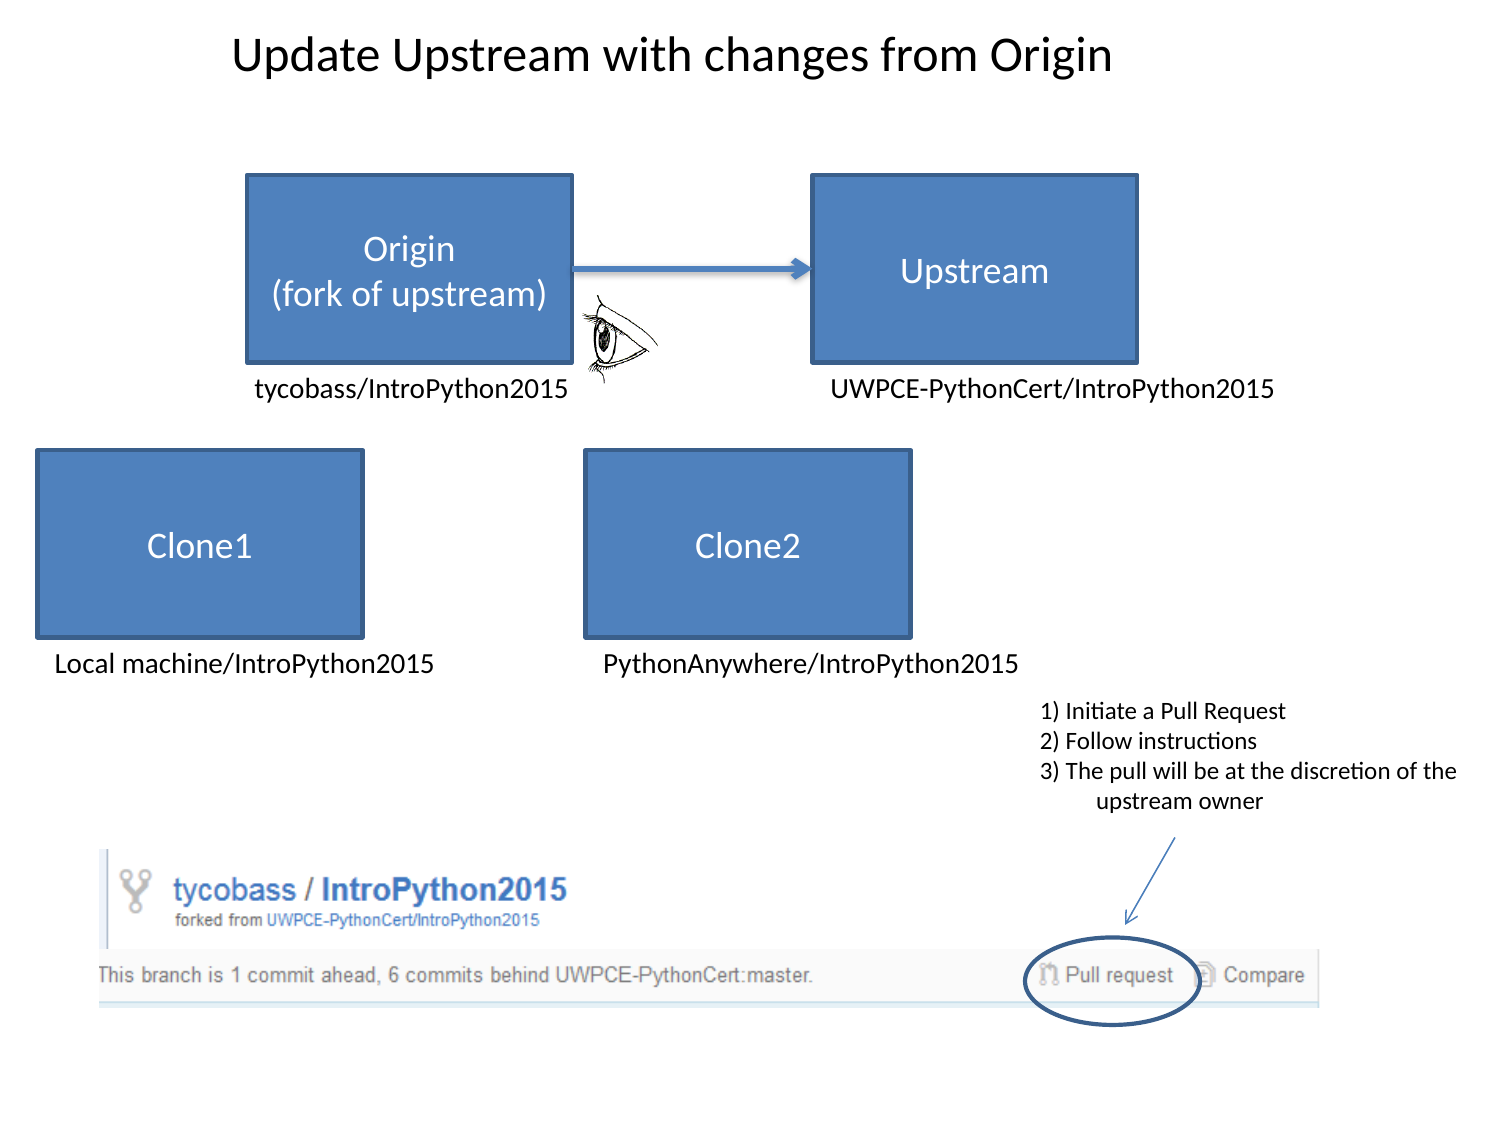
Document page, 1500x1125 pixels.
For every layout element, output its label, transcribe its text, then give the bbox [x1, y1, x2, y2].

text_box PythonAnywhere/IntroPython2015 [588, 637, 1035, 688]
text_box 1) Initiate a Pull Request 2) Follow instructions 3) The pull will be at the discretion of the upstream owner [1024, 687, 1475, 822]
text_box Local machine/IntroPython2015 [39, 637, 451, 688]
text_box Upstream [810, 173, 1139, 365]
text_box tycobass/IntroPython2015 [239, 362, 584, 413]
text_box Clone1 [35, 448, 365, 640]
picture [99, 849, 1321, 1009]
text_box [1056, 1017, 1169, 1028]
text_box UWPCE-PythonCert/IntroPython2015 [815, 362, 1291, 413]
text_box [1050, 935, 1175, 948]
text_box Origin (fork of upstream) [245, 173, 574, 362]
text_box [1124, 837, 1176, 926]
picture [574, 287, 665, 388]
text_box Update Upstream with changes from Origin [216, 13, 1129, 89]
text_box Clone2 [583, 448, 913, 640]
